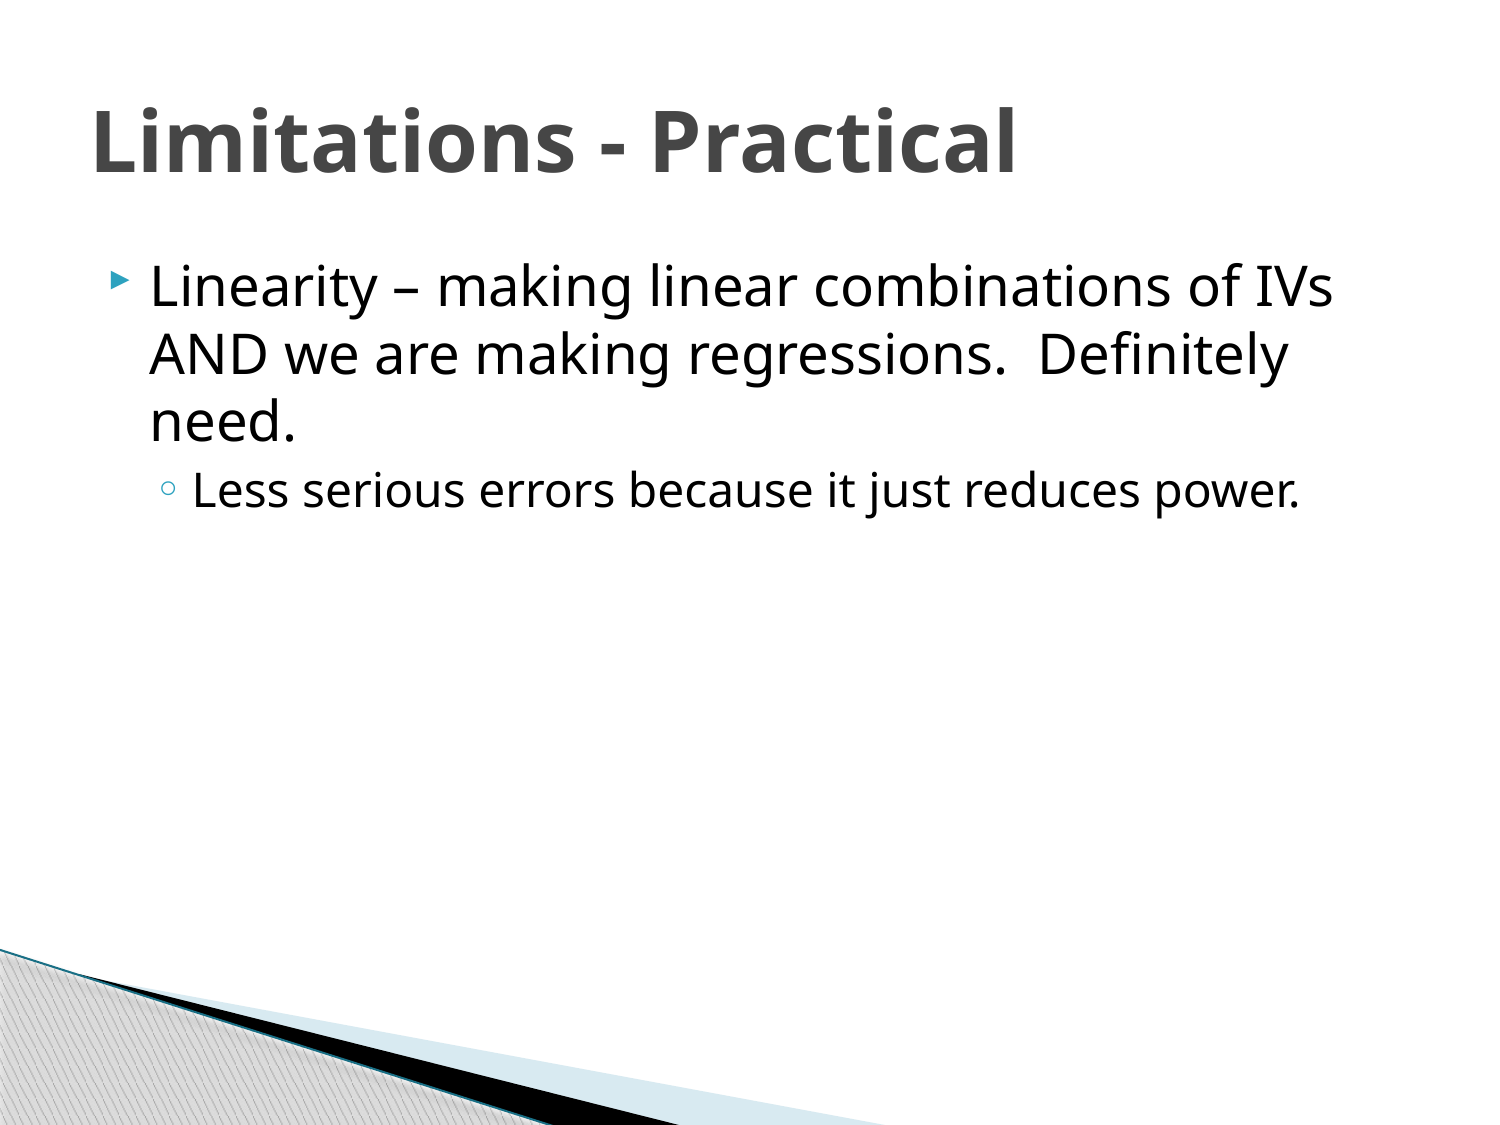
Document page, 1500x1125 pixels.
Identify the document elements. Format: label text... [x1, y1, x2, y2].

title Limitations - Practical [75, 45, 1425, 233]
list Linearity – making linear combinations of IVs AND we are making regressions. Definitely need. Less serious errors because it just reduces power. [75, 243, 1425, 986]
